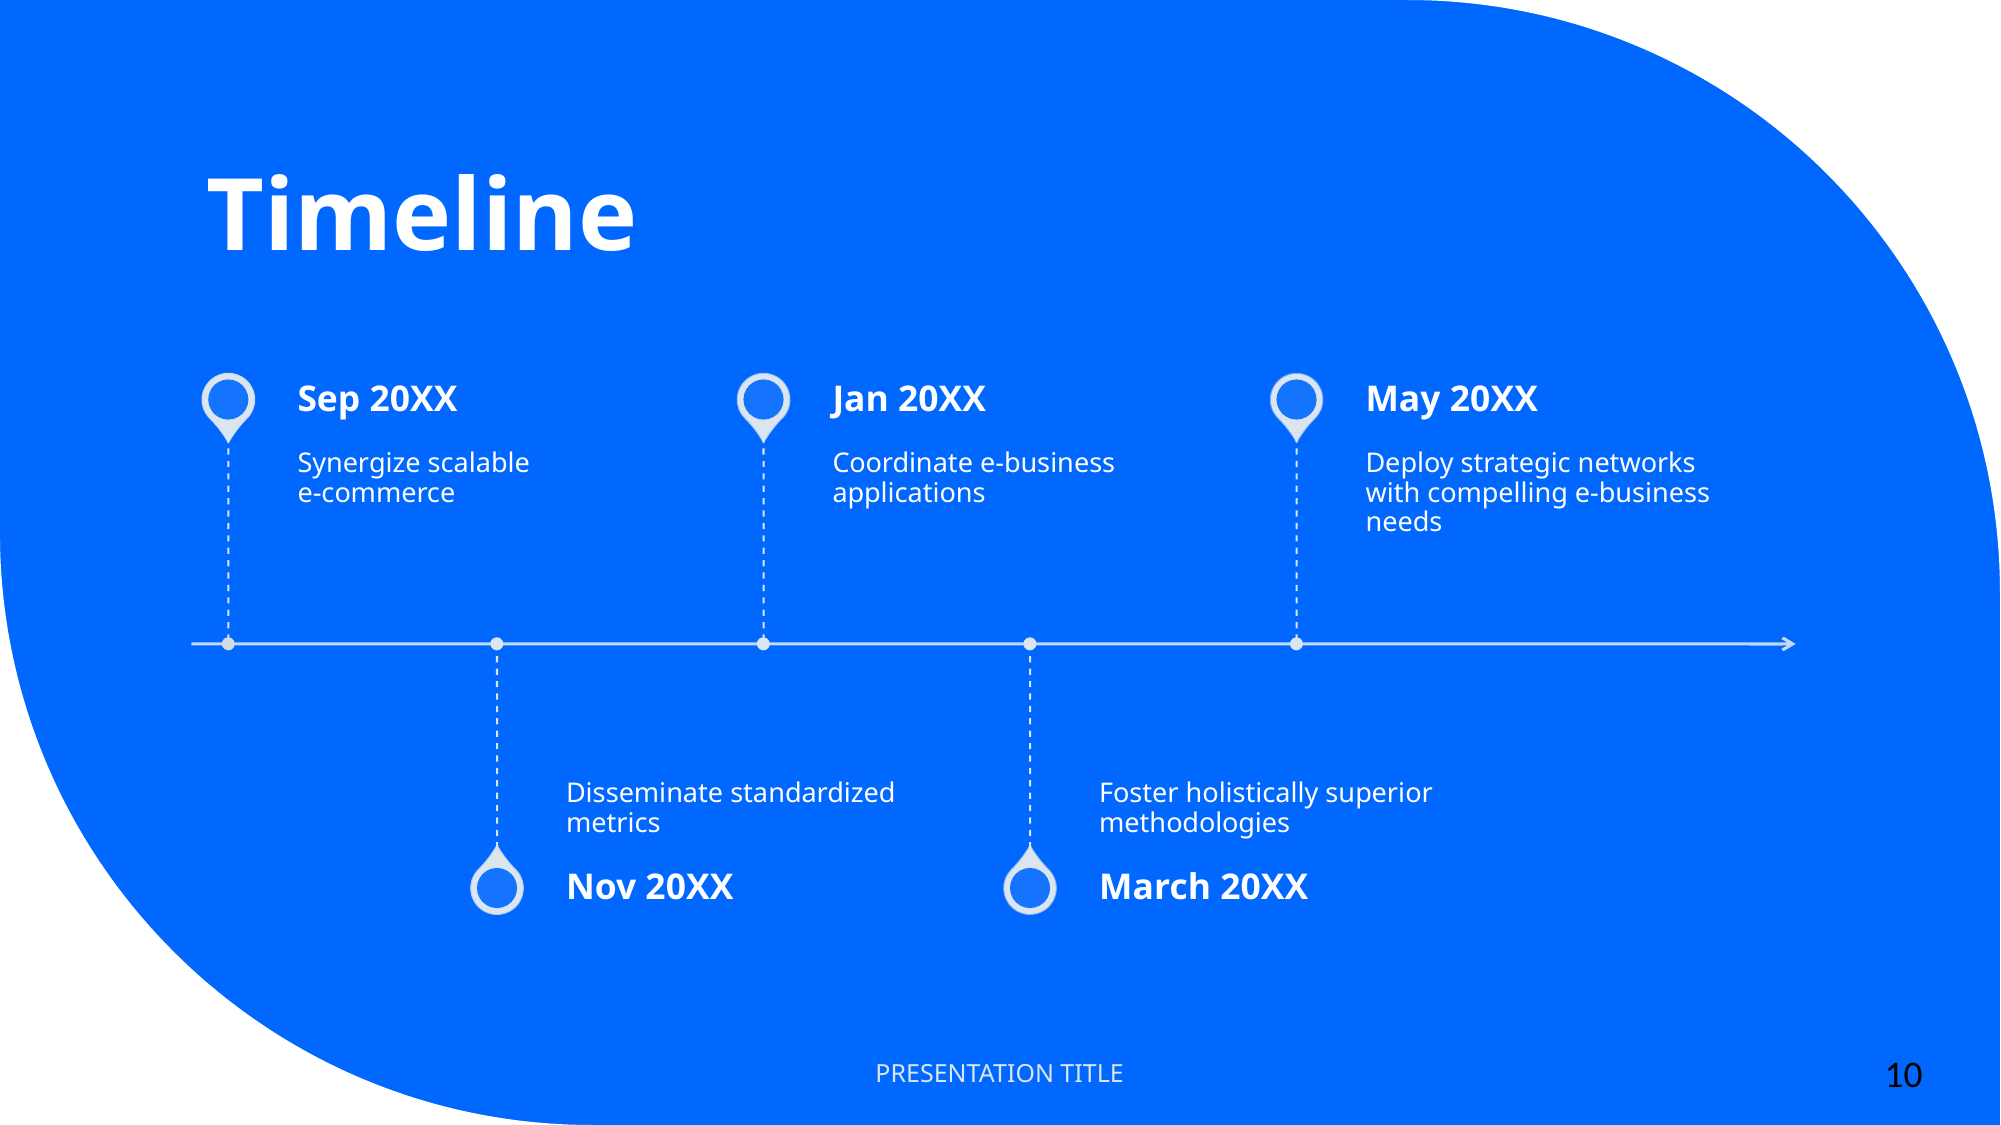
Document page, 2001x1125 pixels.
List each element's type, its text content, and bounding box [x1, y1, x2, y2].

title Timeline [191, 0, 1796, 280]
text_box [191, 363, 1796, 925]
text_box PRESENTATION TITLE [662, 1042, 1338, 1103]
text_box 10 [1665, 1042, 1938, 1103]
